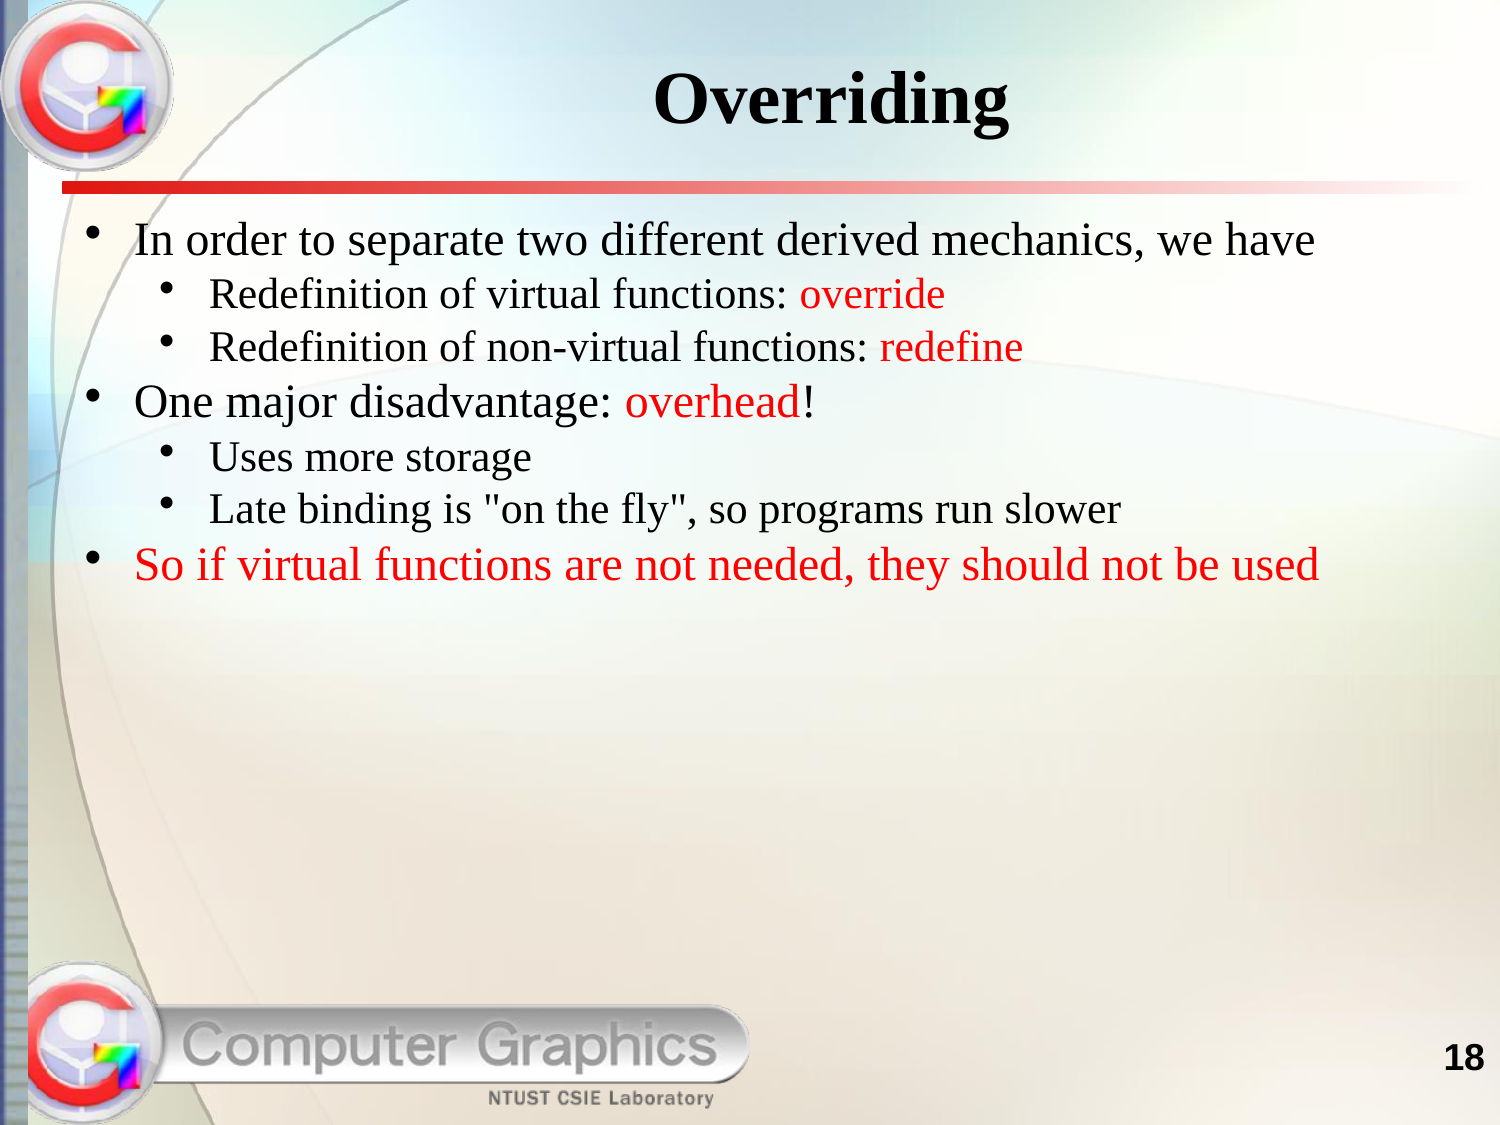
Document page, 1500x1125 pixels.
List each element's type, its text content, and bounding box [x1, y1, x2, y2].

picture [0, 0, 1500, 1125]
slide_number 18 [1187, 1025, 1500, 1063]
list In order to separate two different derived mechanics, we have Redefinition of virtual functions: override Redefinition of non-virtual functions: redefine One major disadvantage: overhead! Uses more storage Late binding is "on the fly", so programs run slower So if virtual functions are not needed, they should not be used [62, 200, 1463, 1000]
title Overriding [162, 0, 1500, 188]
